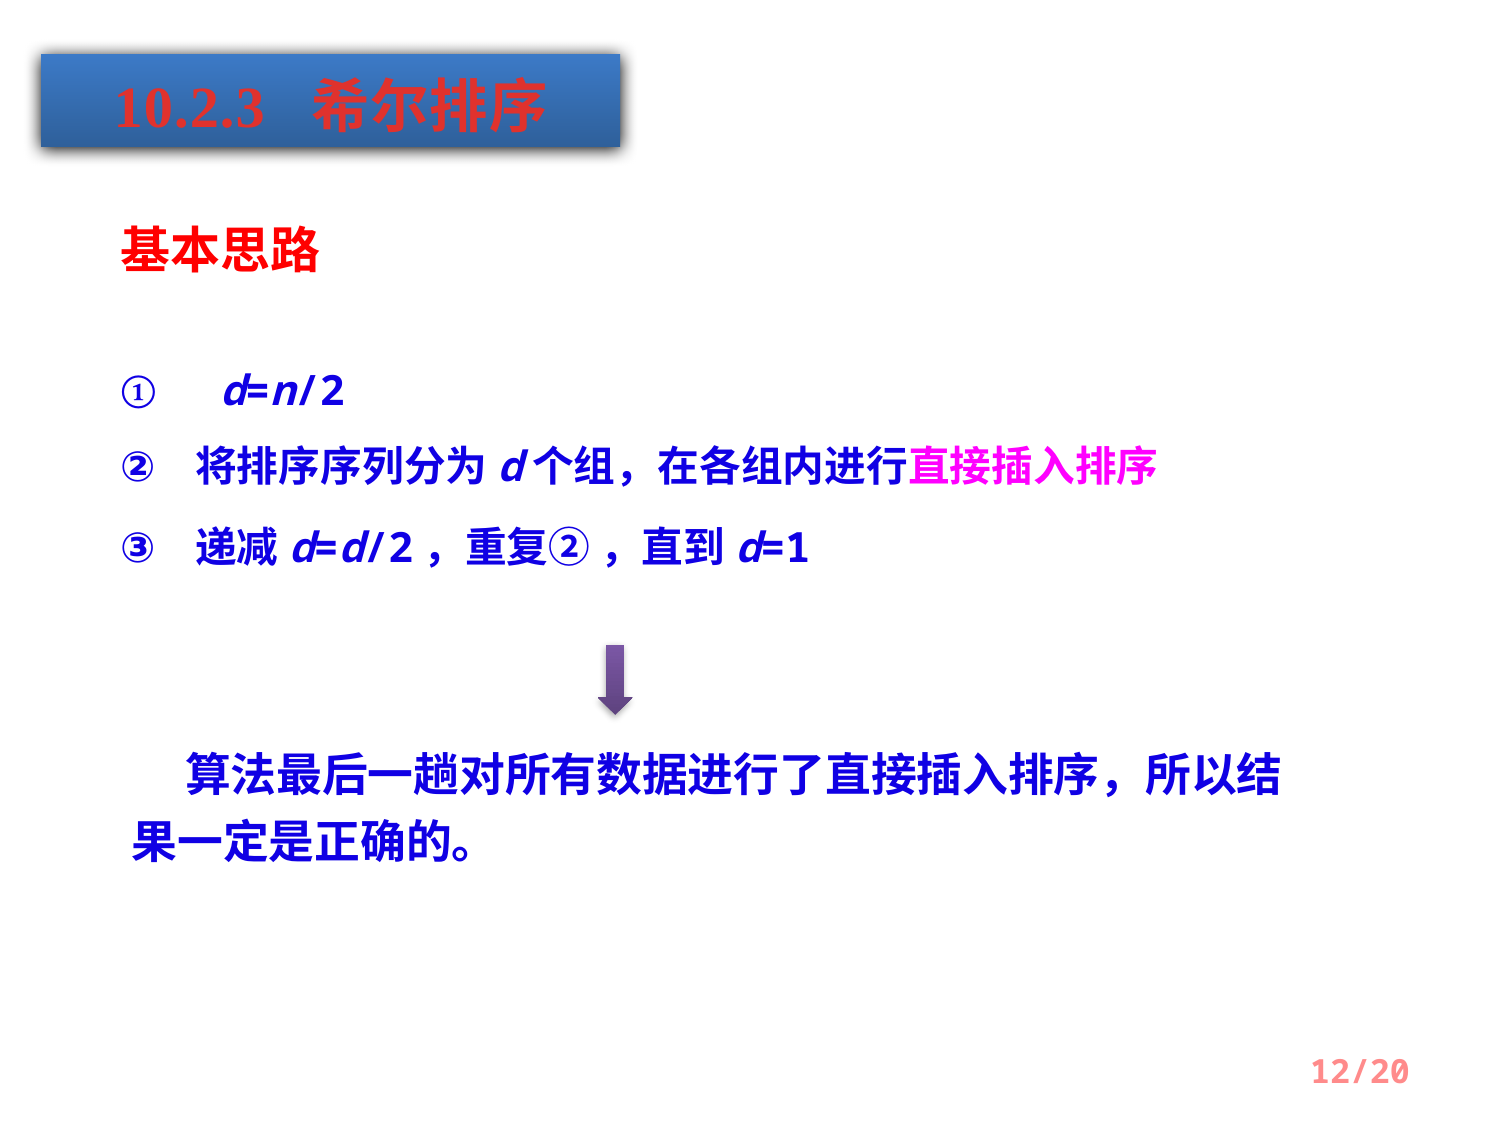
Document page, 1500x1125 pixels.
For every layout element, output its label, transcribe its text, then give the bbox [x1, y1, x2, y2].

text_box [116, 644, 1325, 871]
slide_number 12/20 [1074, 1042, 1425, 1103]
text_box d=n/2 将排序序列分为d个组，在各组内进行直接插入排序 递减d=d/2，重复② ，直到d=1 [105, 351, 1442, 578]
text_box 10.2.3 希尔排序 [40, 54, 621, 147]
text_box 基本思路 [105, 210, 375, 286]
